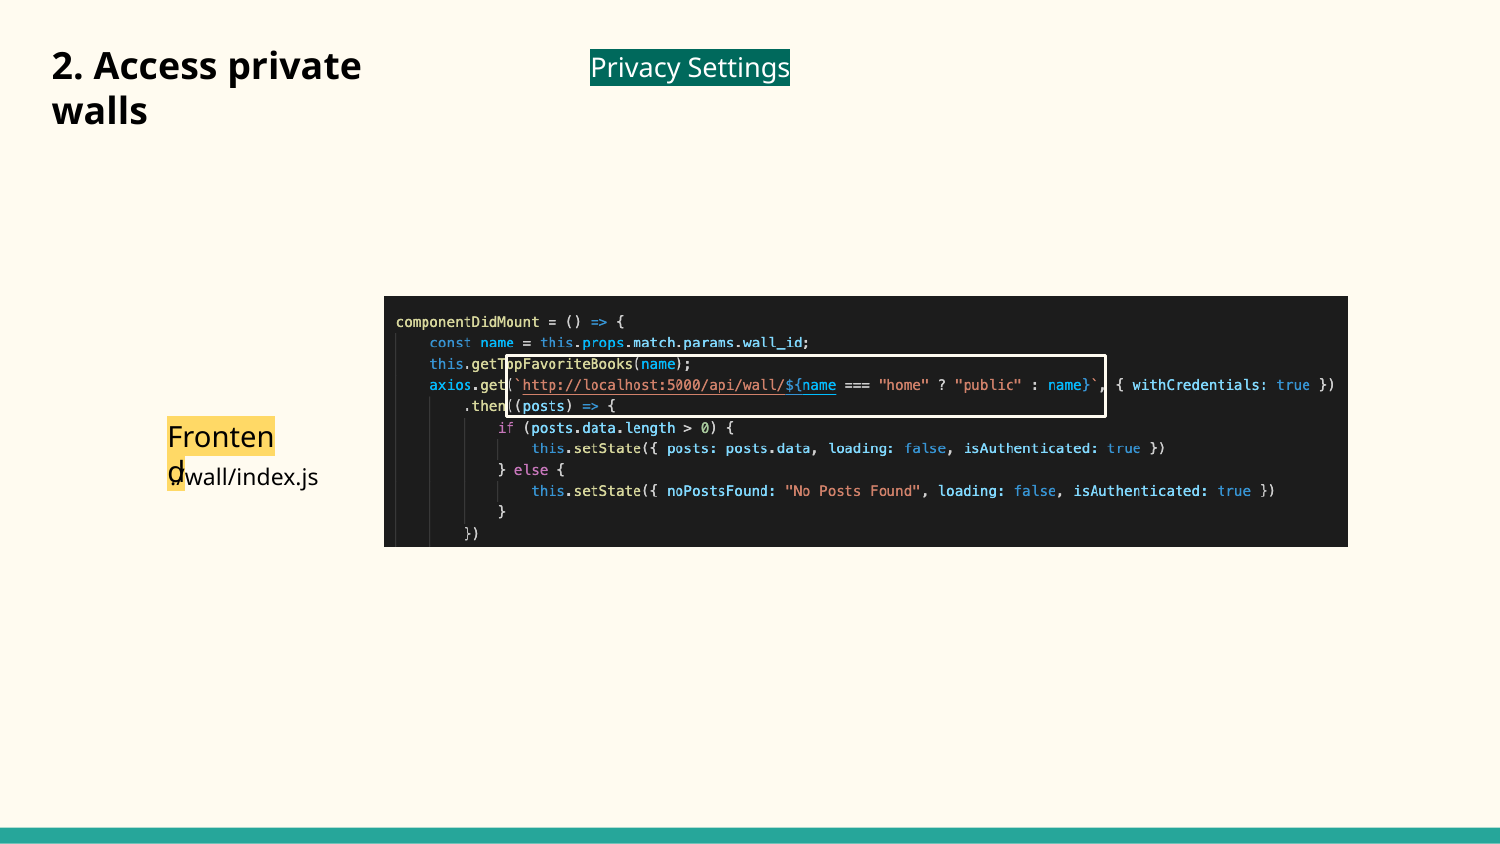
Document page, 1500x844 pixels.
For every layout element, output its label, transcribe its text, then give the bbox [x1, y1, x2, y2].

text_box Frontend [152, 403, 304, 465]
picture [384, 296, 1348, 547]
text_box ./wall/index.js [155, 447, 371, 502]
text_box 2. Access private walls [36, 27, 479, 102]
text_box Privacy Settings [575, 35, 830, 91]
